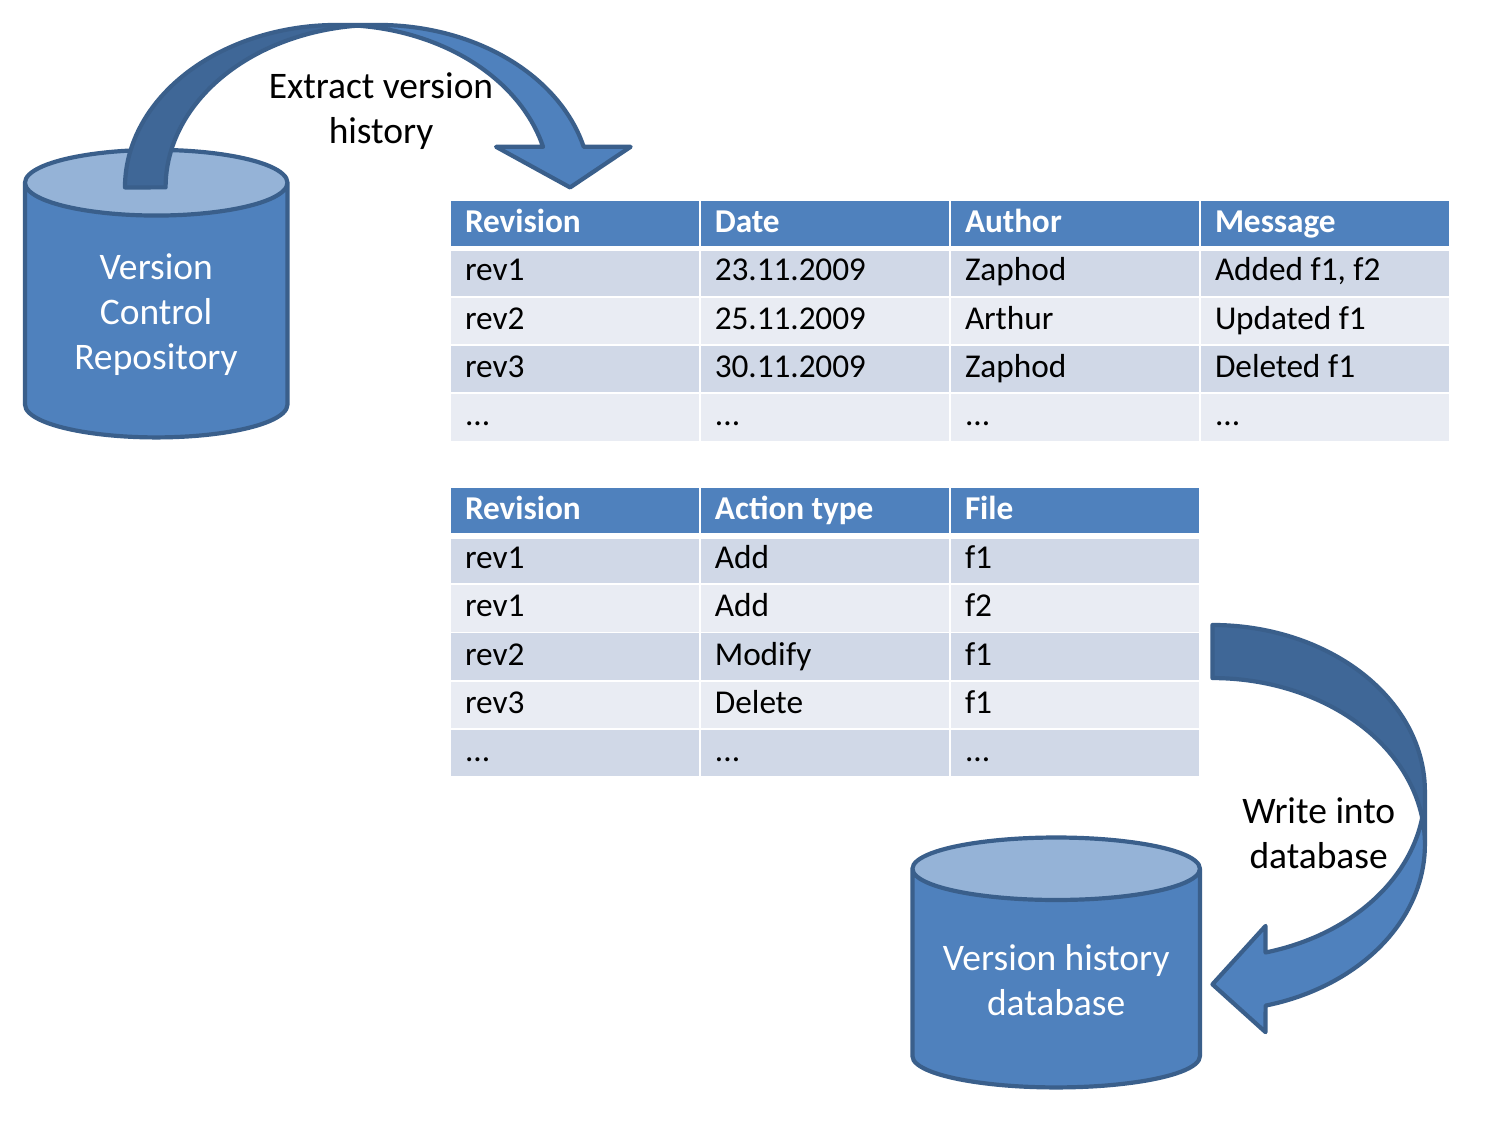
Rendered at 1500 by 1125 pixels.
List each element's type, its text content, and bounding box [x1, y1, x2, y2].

table_header File [951, 488, 1199, 533]
table_cell 30.11.2009 [701, 346, 949, 392]
table_cell Added f1, f2 [1201, 251, 1449, 296]
table_cell ... [701, 730, 949, 776]
table_header Message [1201, 201, 1449, 246]
table_cell f1 [951, 539, 1199, 583]
text_box Version history database [910, 835, 1203, 1090]
table_cell Zaphod [951, 251, 1199, 296]
table_cell rev3 [451, 346, 699, 392]
table_header Author [951, 201, 1199, 246]
table_cell rev2 [451, 633, 699, 680]
table_cell ... [451, 730, 699, 776]
table_cell Updated f1 [1201, 298, 1449, 344]
text_box Version Control Repository [22, 148, 290, 440]
table_cell Arthur [951, 298, 1199, 344]
table_cell f2 [951, 585, 1199, 632]
table_cell ... [701, 394, 949, 441]
table_cell Delete [701, 682, 949, 728]
table_cell ... [951, 730, 1199, 776]
table_header Action type [701, 488, 949, 533]
text_box Write into database [1210, 622, 1428, 1035]
table_cell rev1 [451, 539, 699, 583]
table_cell Zaphod [951, 346, 1199, 392]
table_header Revision [451, 488, 699, 533]
table_cell rev2 [451, 298, 699, 344]
table_cell Add [701, 585, 949, 632]
table_cell 23.11.2009 [701, 251, 949, 296]
table_cell 25.11.2009 [701, 298, 949, 344]
table_cell rev1 [451, 251, 699, 296]
table_cell ... [451, 394, 699, 441]
table_cell rev1 [451, 585, 699, 632]
table_cell Add [701, 539, 949, 583]
text_box Extract version history [122, 22, 633, 190]
table_cell f1 [951, 633, 1199, 680]
table_cell ... [1201, 394, 1449, 441]
table_cell Deleted f1 [1201, 346, 1449, 392]
table_cell rev3 [451, 682, 699, 728]
table_header Revision [451, 201, 699, 246]
table_cell ... [951, 394, 1199, 441]
table_cell f1 [951, 682, 1199, 728]
table_header Date [701, 201, 949, 246]
table_cell Modify [701, 633, 949, 680]
